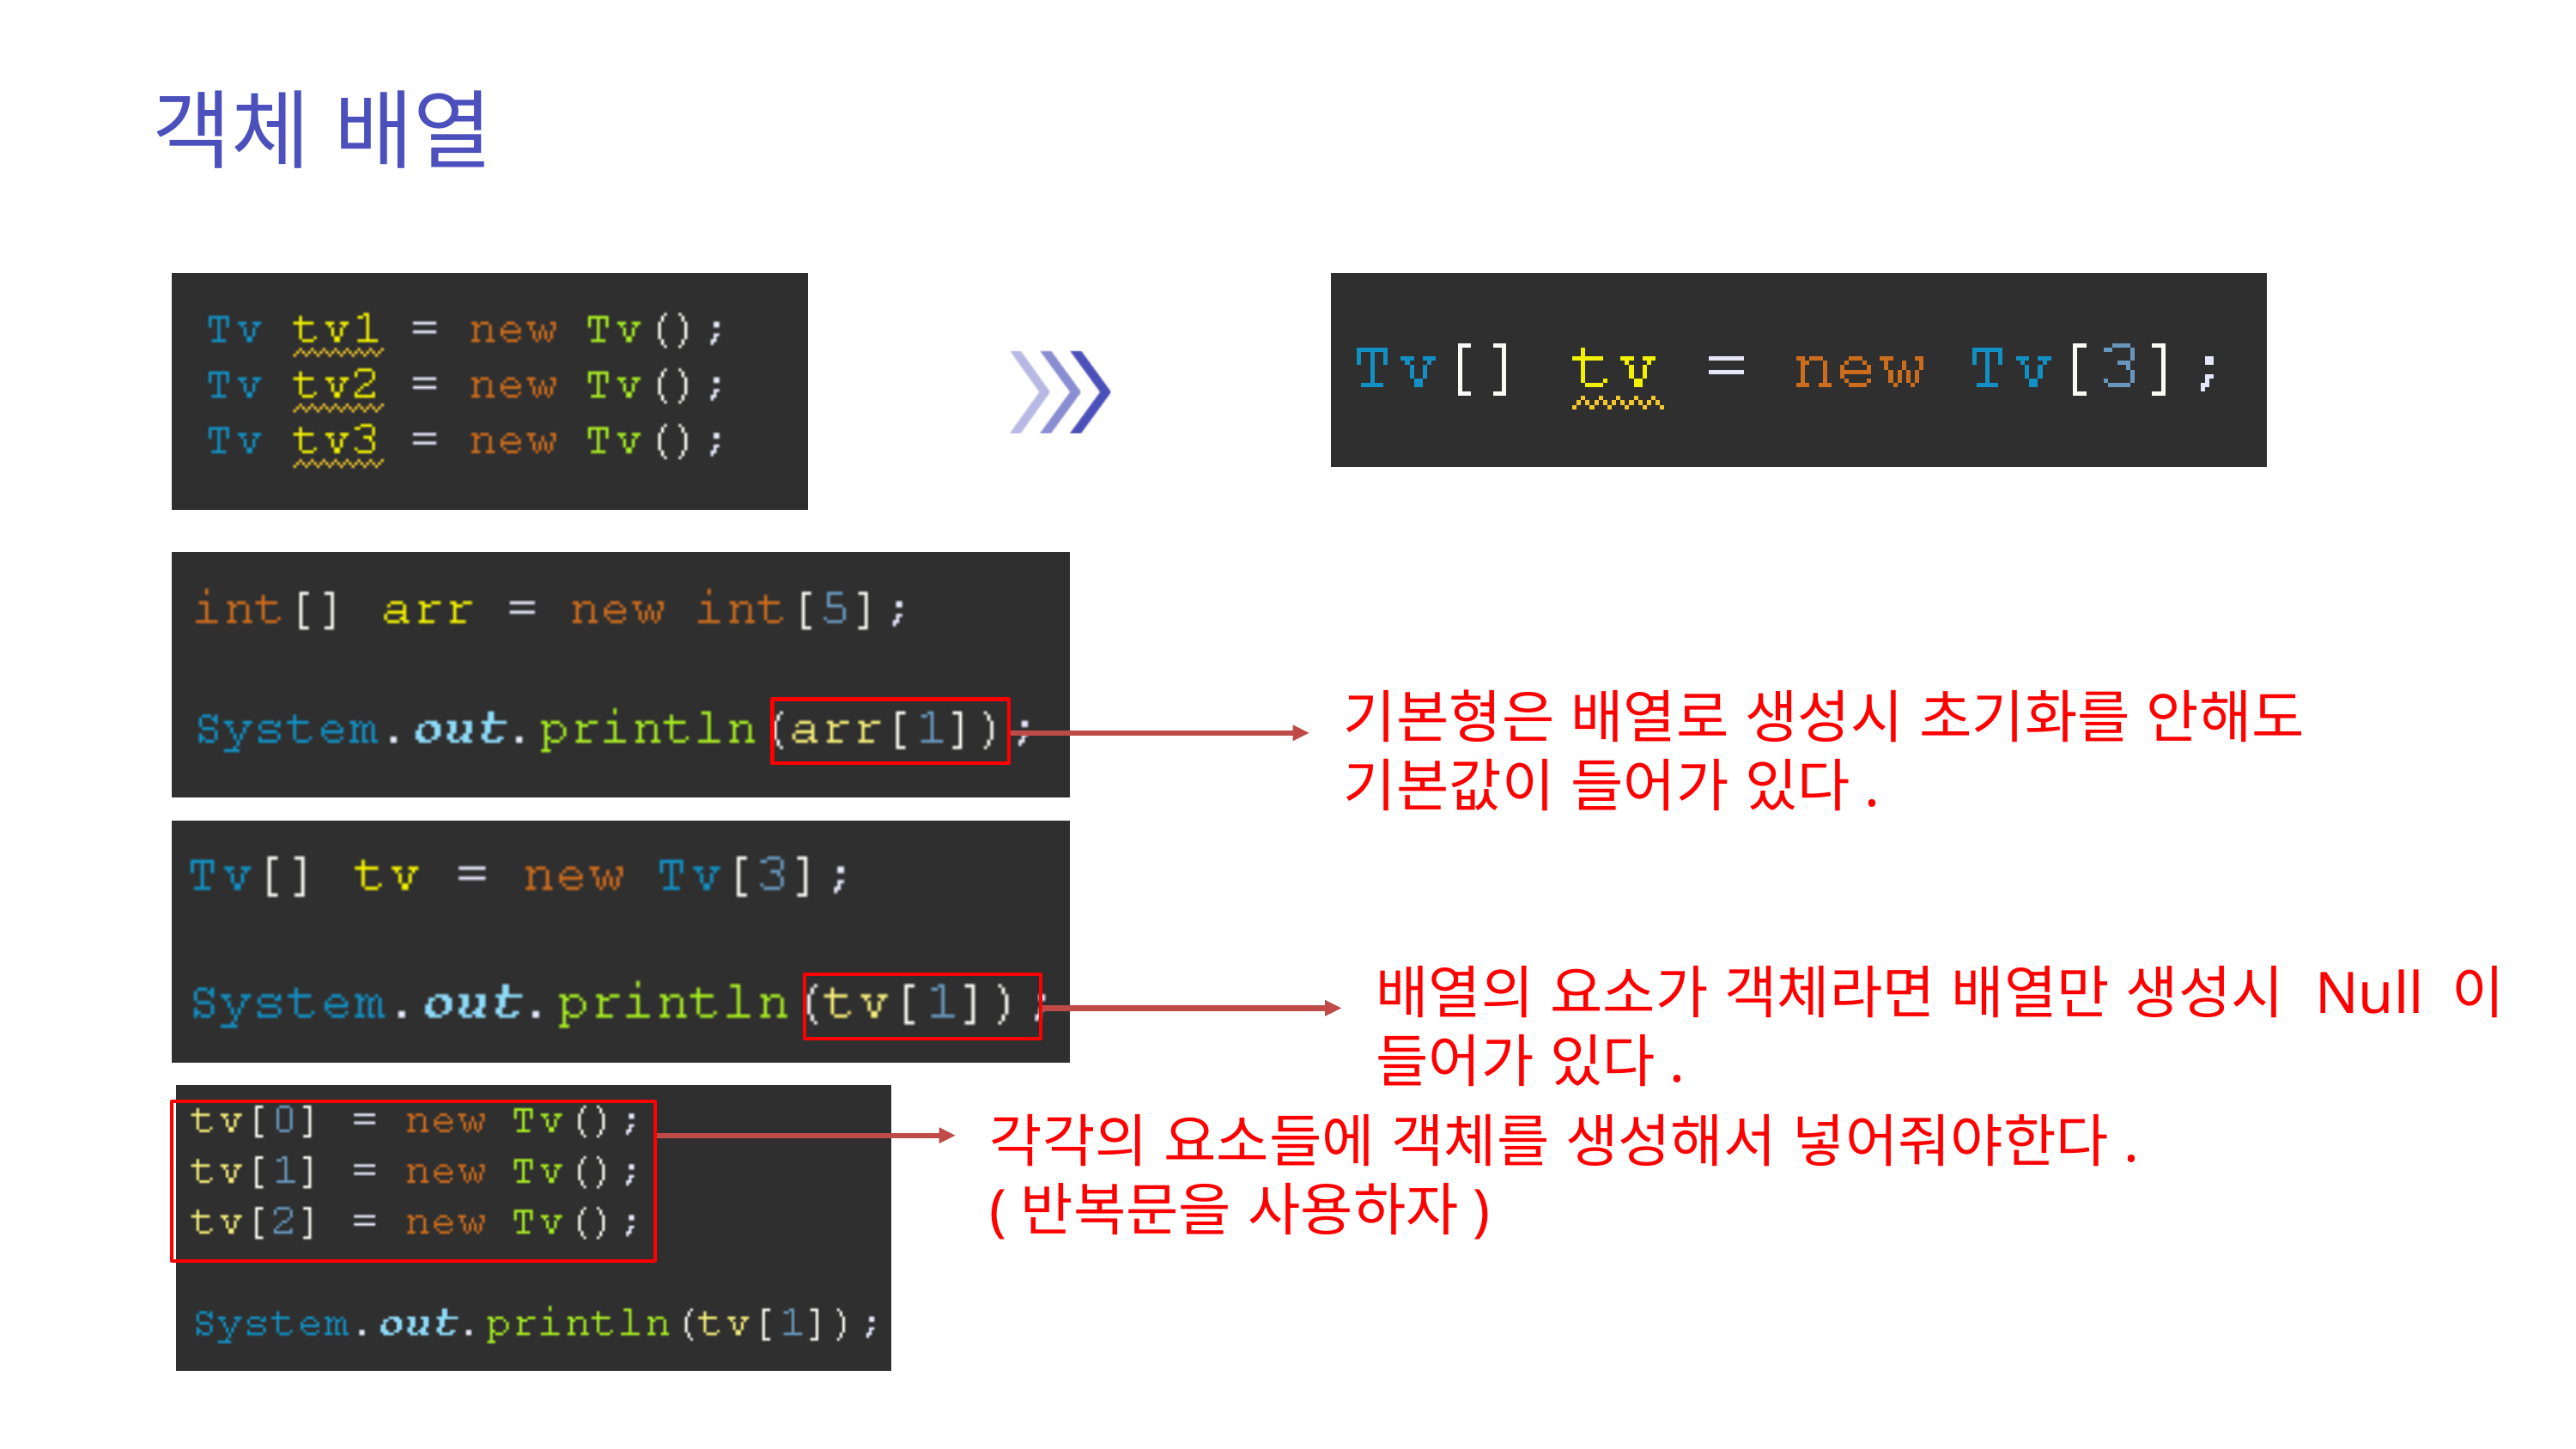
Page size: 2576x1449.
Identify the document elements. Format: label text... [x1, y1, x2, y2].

text_box 기본형은 배열로 생성시 초기화를 안해도 기본값이 들어가 있다. [1330, 674, 2490, 825]
picture [171, 273, 808, 511]
picture [171, 552, 1070, 798]
text_box 객체 배열 [139, 70, 580, 185]
text_box 배열의 요소가 객체라면 배열만 생성시 Null 이 들어가 있다. [1363, 949, 2544, 1100]
picture [176, 1085, 891, 1371]
picture [1330, 273, 2267, 467]
picture [171, 820, 1070, 1063]
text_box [1008, 349, 1111, 433]
text_box 각각의 요소들에 객체를 생성해서 넣어줘야한다.(반복문을 사용하자) [976, 1098, 2158, 1249]
